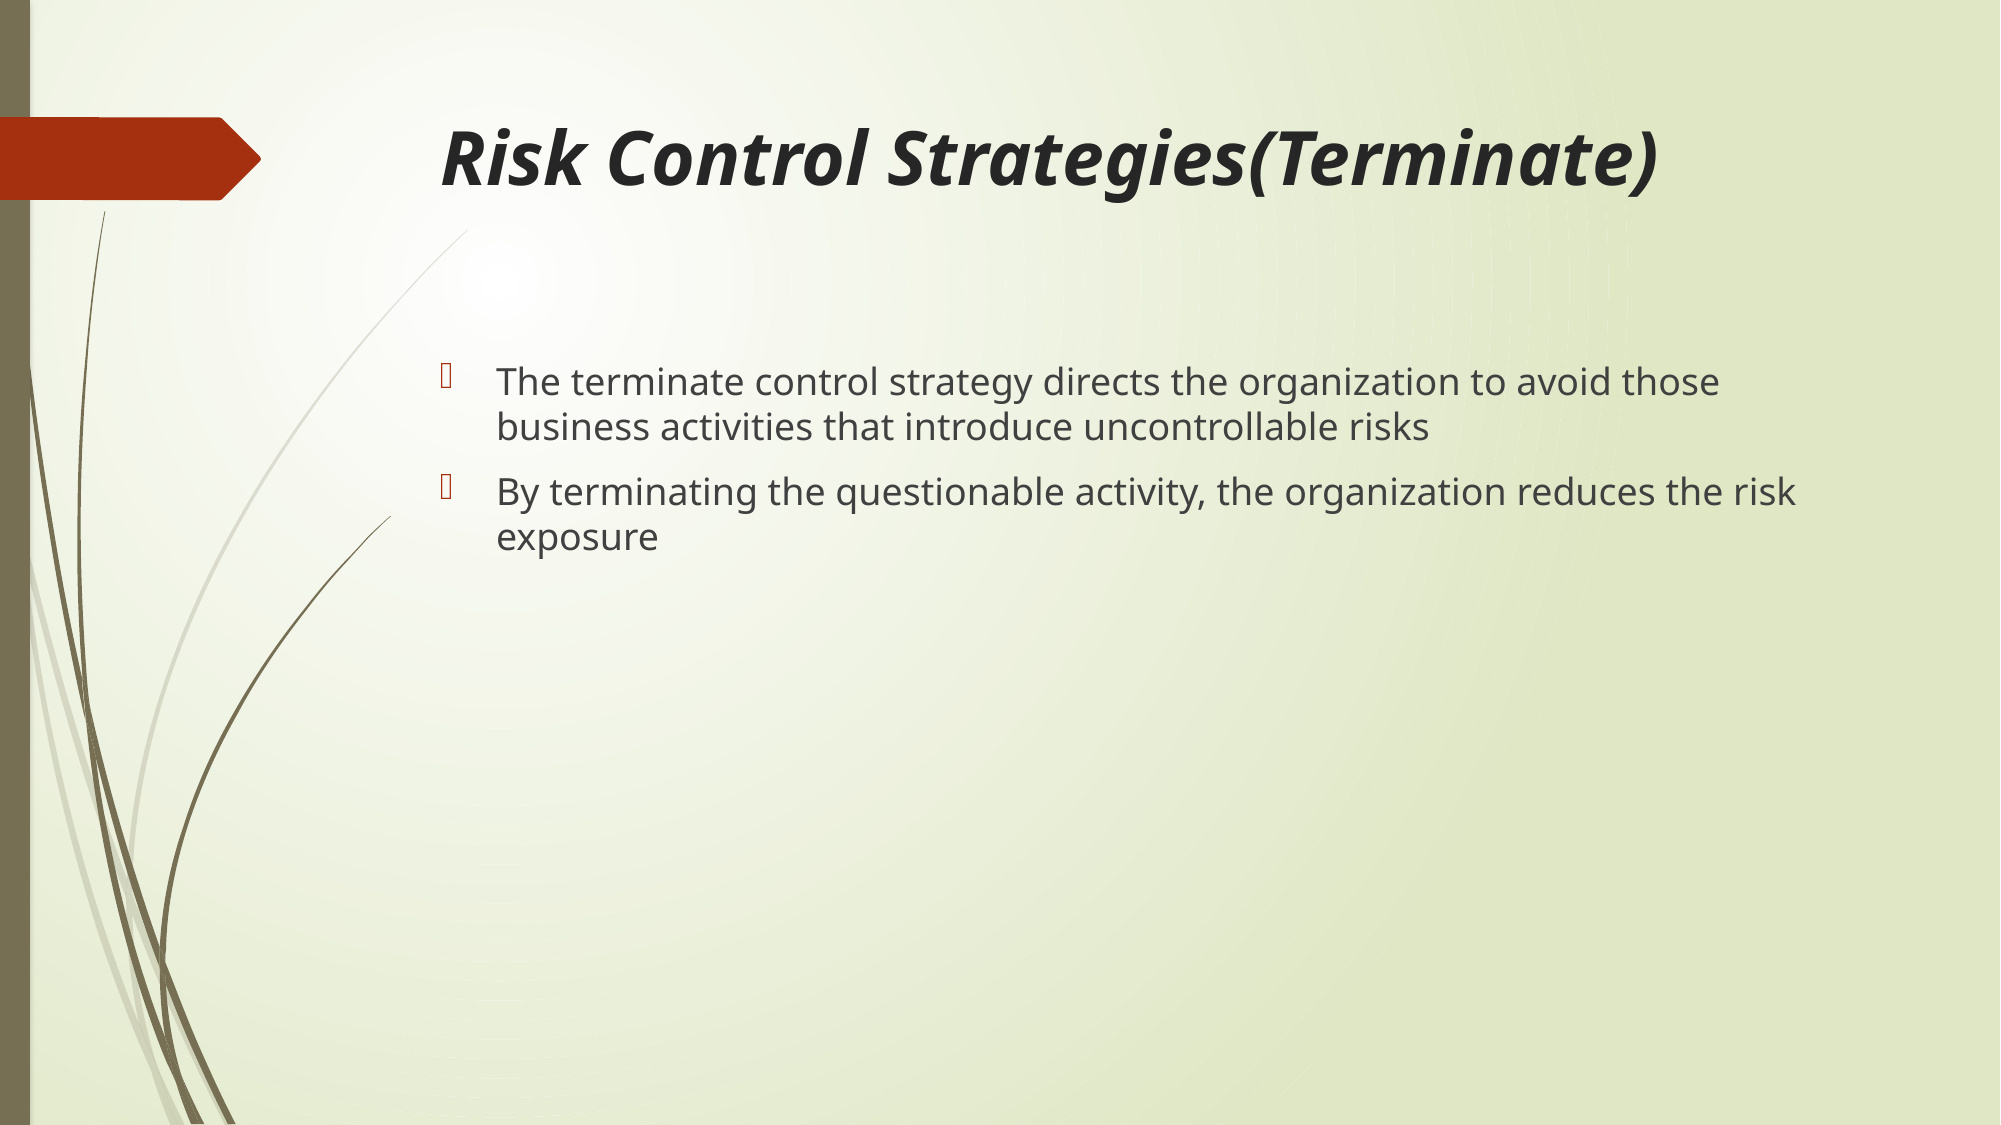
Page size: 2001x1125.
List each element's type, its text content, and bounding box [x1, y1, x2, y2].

list The terminate control strategy directs the organization to avoid those business activities that introduce uncontrollable risks By terminating the questionable activity, the organization reduces the risk exposure [424, 350, 1888, 970]
title Risk Control Strategies(Terminate) [425, 102, 1888, 313]
